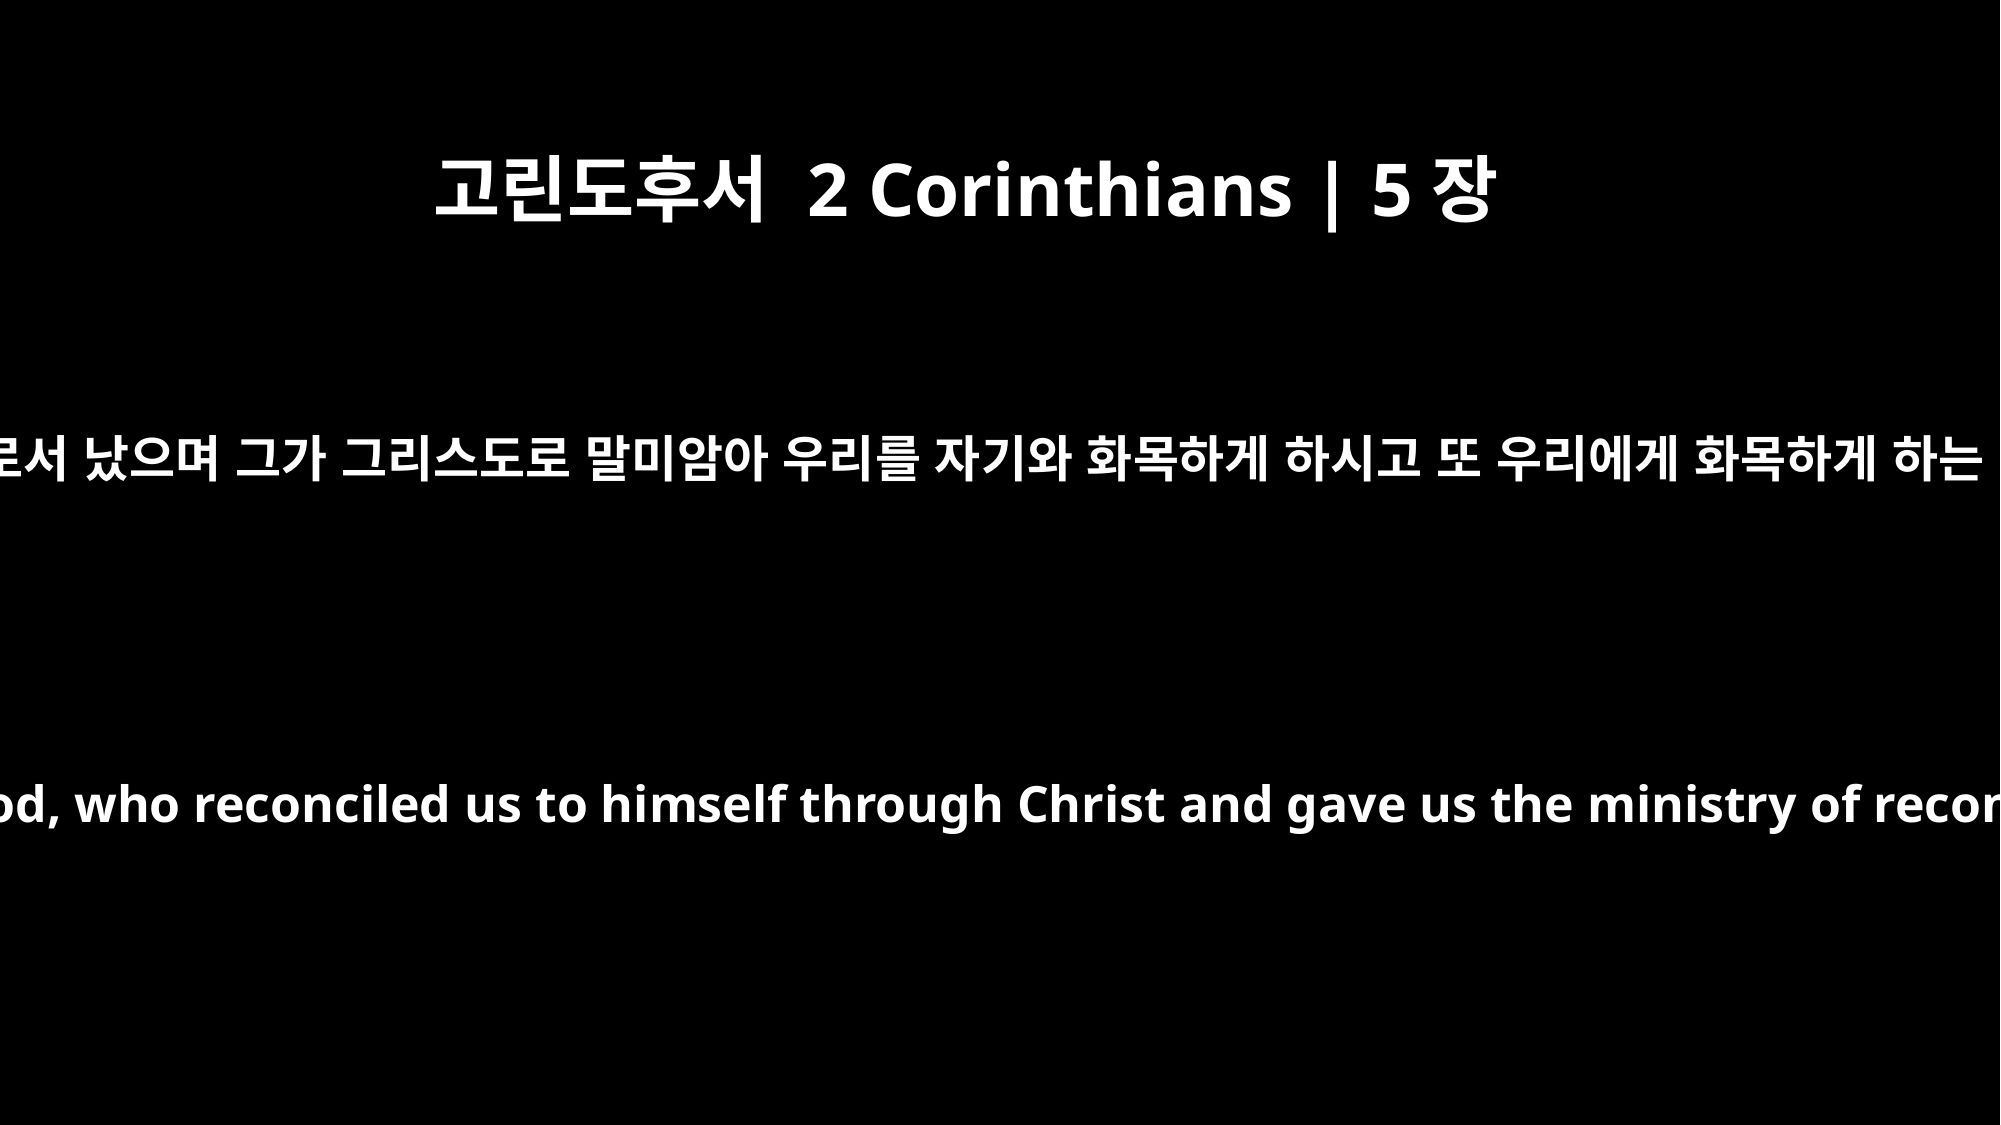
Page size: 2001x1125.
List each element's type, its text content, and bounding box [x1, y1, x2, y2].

text_box All this is from God, who reconciled us to himself through Christ and gave us the ministry of reconciliation: [0, 764, 2000, 840]
text_box 고린도후서 2 Corinthians | 5장 [418, 136, 1514, 239]
text_box 18 모든 것이 하나님께로서 났으며 그가 그리스도로 말미암아 우리를 자기와 화목하게 하시고 또 우리에게 화목하게 하는 직분을 주셨으니 [0, 359, 2000, 495]
